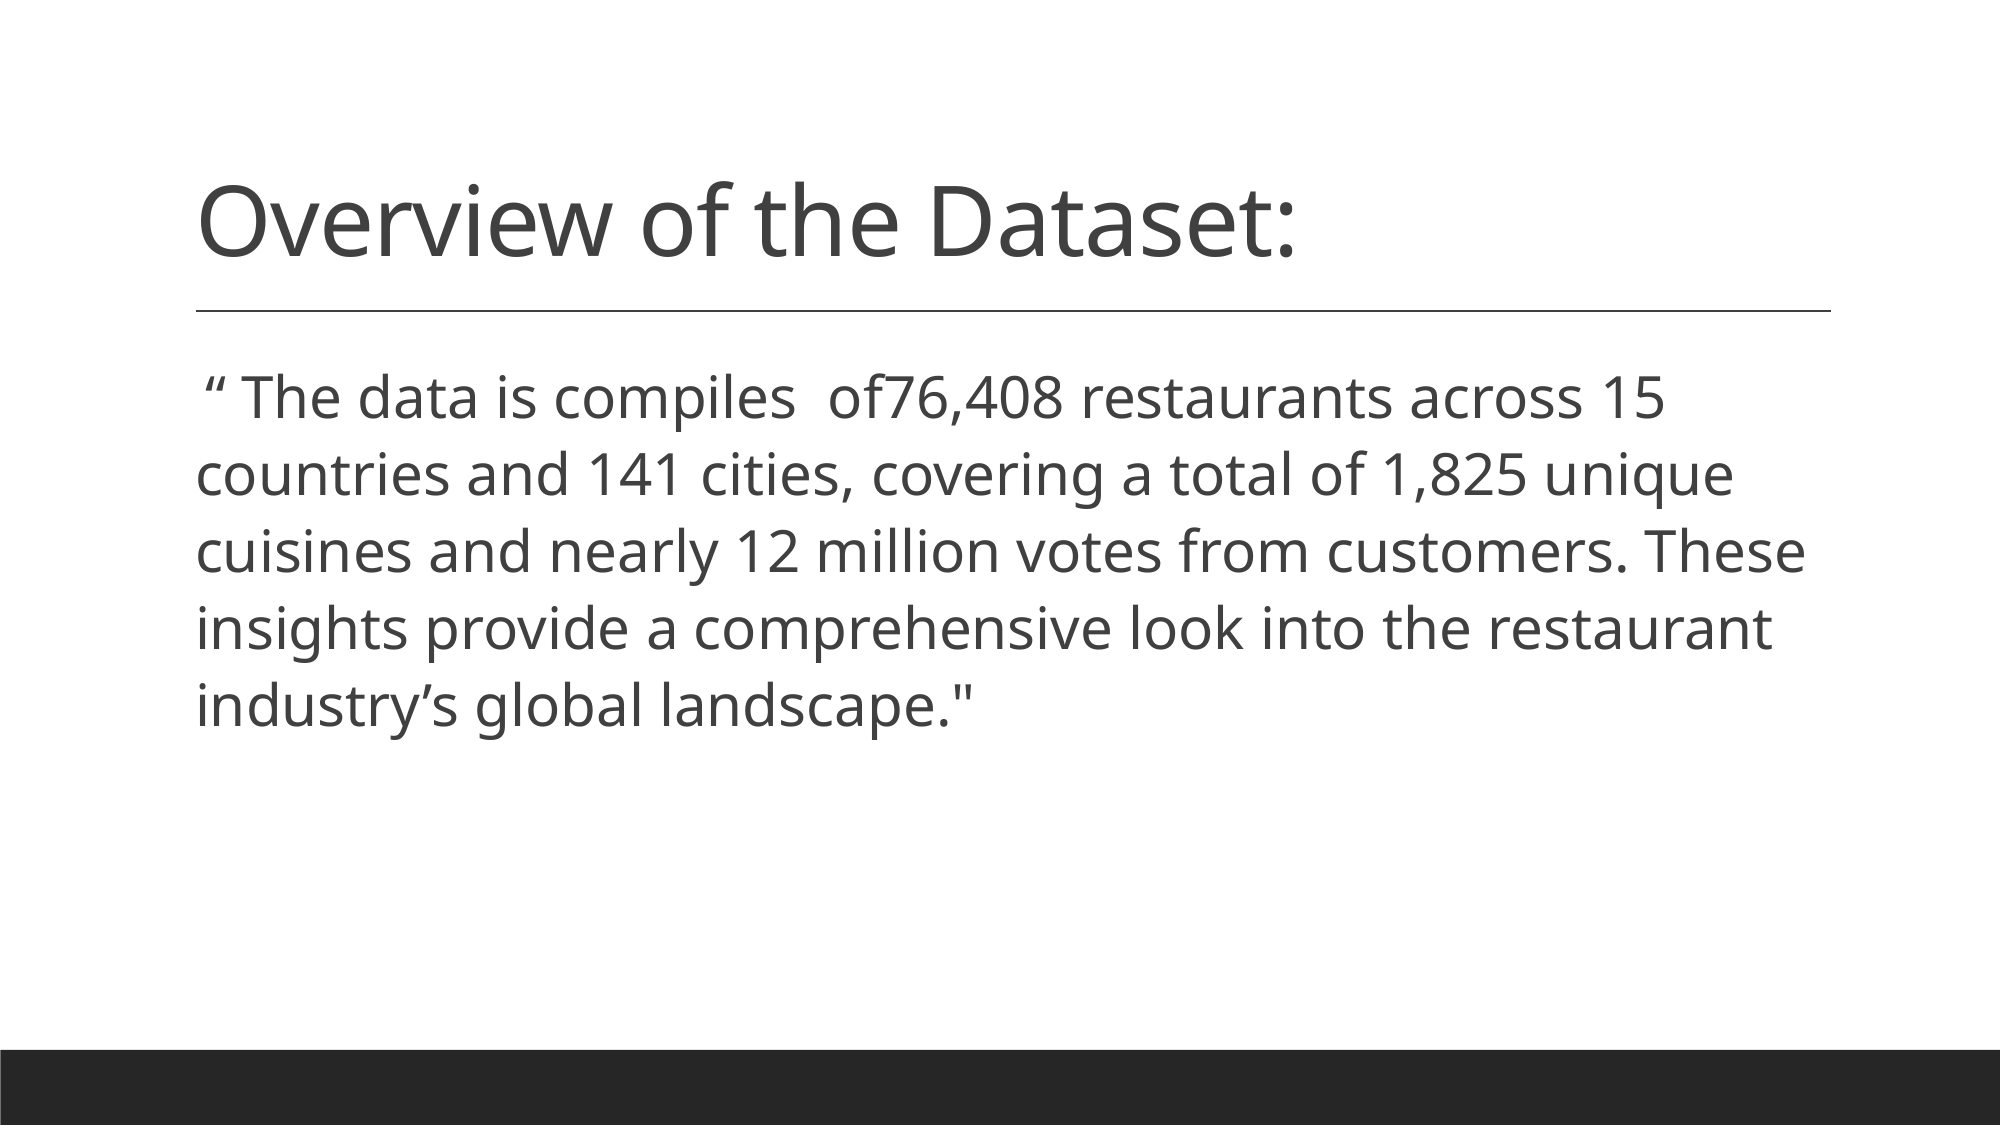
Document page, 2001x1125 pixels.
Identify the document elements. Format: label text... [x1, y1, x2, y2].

title Overview of the Dataset: [180, 47, 1830, 285]
list “ The data is compiles of76,408 restaurants across 15 countries and 141 cities, covering a total of 1,825 unique cuisines and nearly 12 million votes from customers. These insights provide a comprehensive look into the restaurant industry’s global landscape." [180, 345, 1830, 963]
